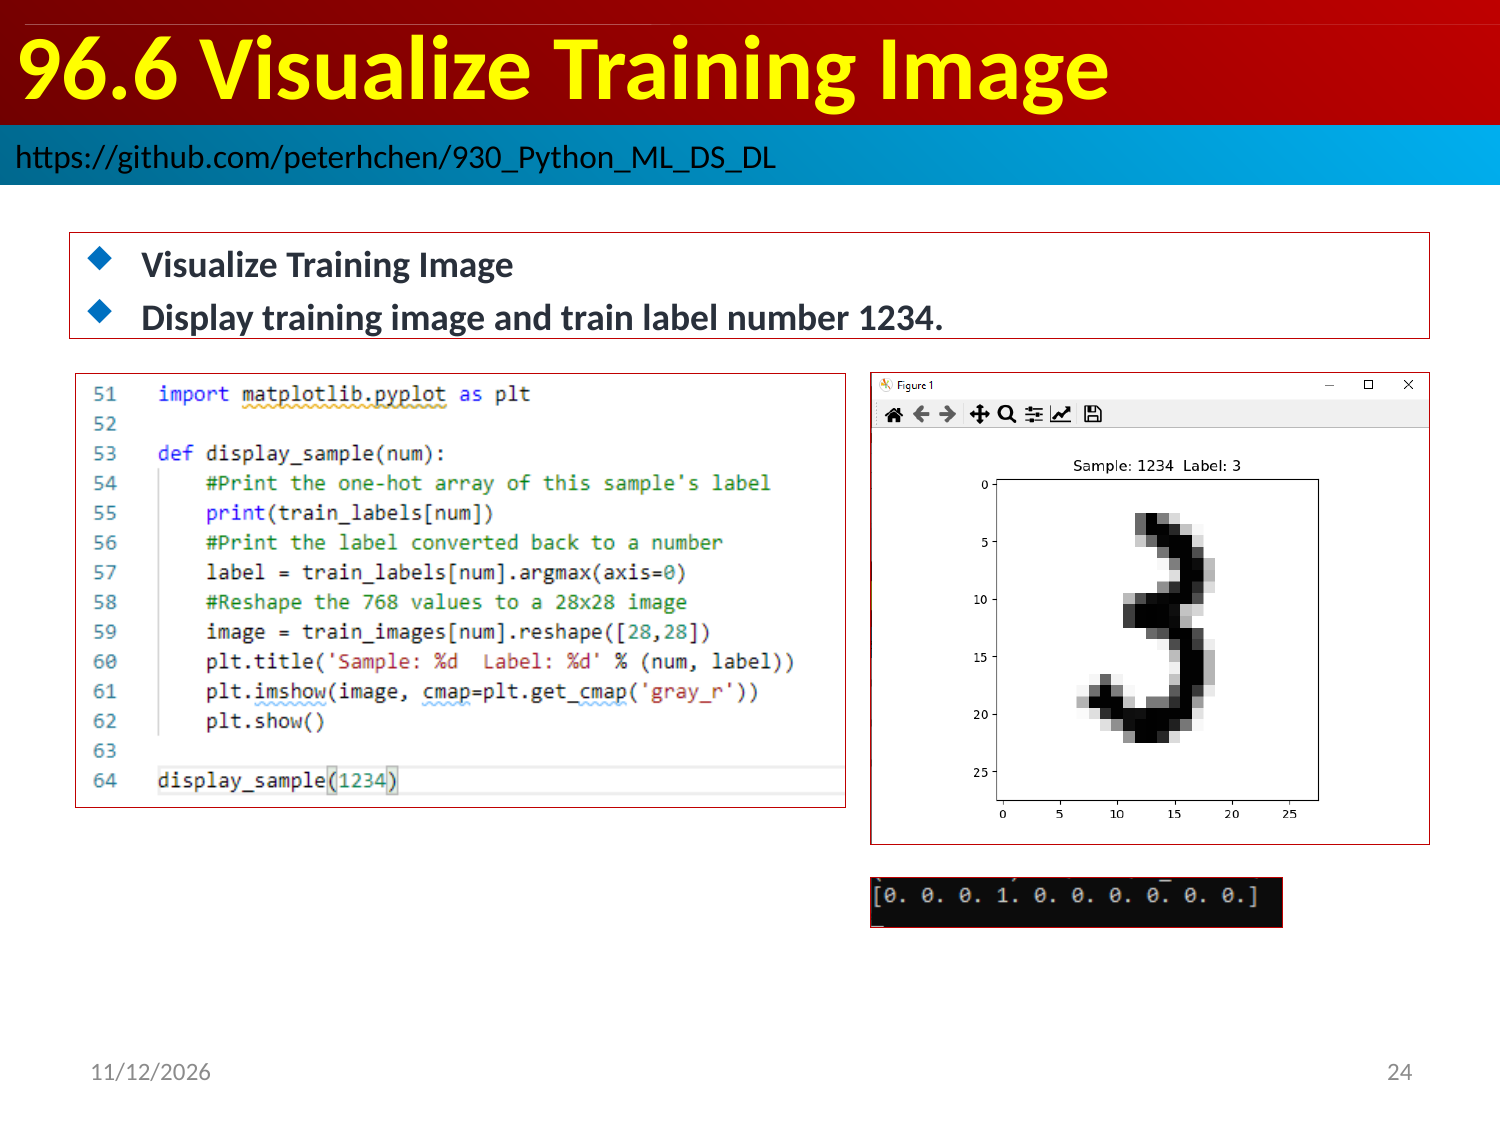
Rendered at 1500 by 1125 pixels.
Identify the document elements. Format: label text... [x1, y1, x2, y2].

subtitle Visualize Training Image Display training image and train label number 1234. [69, 232, 1430, 339]
text_box https://github.com/peterhchen/930_Python_ML_DS_DL [0, 125, 1500, 185]
picture [870, 372, 1430, 845]
picture [870, 877, 1284, 928]
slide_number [75, 1040, 425, 1101]
picture [74, 373, 846, 809]
slide_number 24 [1077, 1040, 1428, 1100]
title 96.6 Visualize Training Image [0, 0, 1500, 125]
